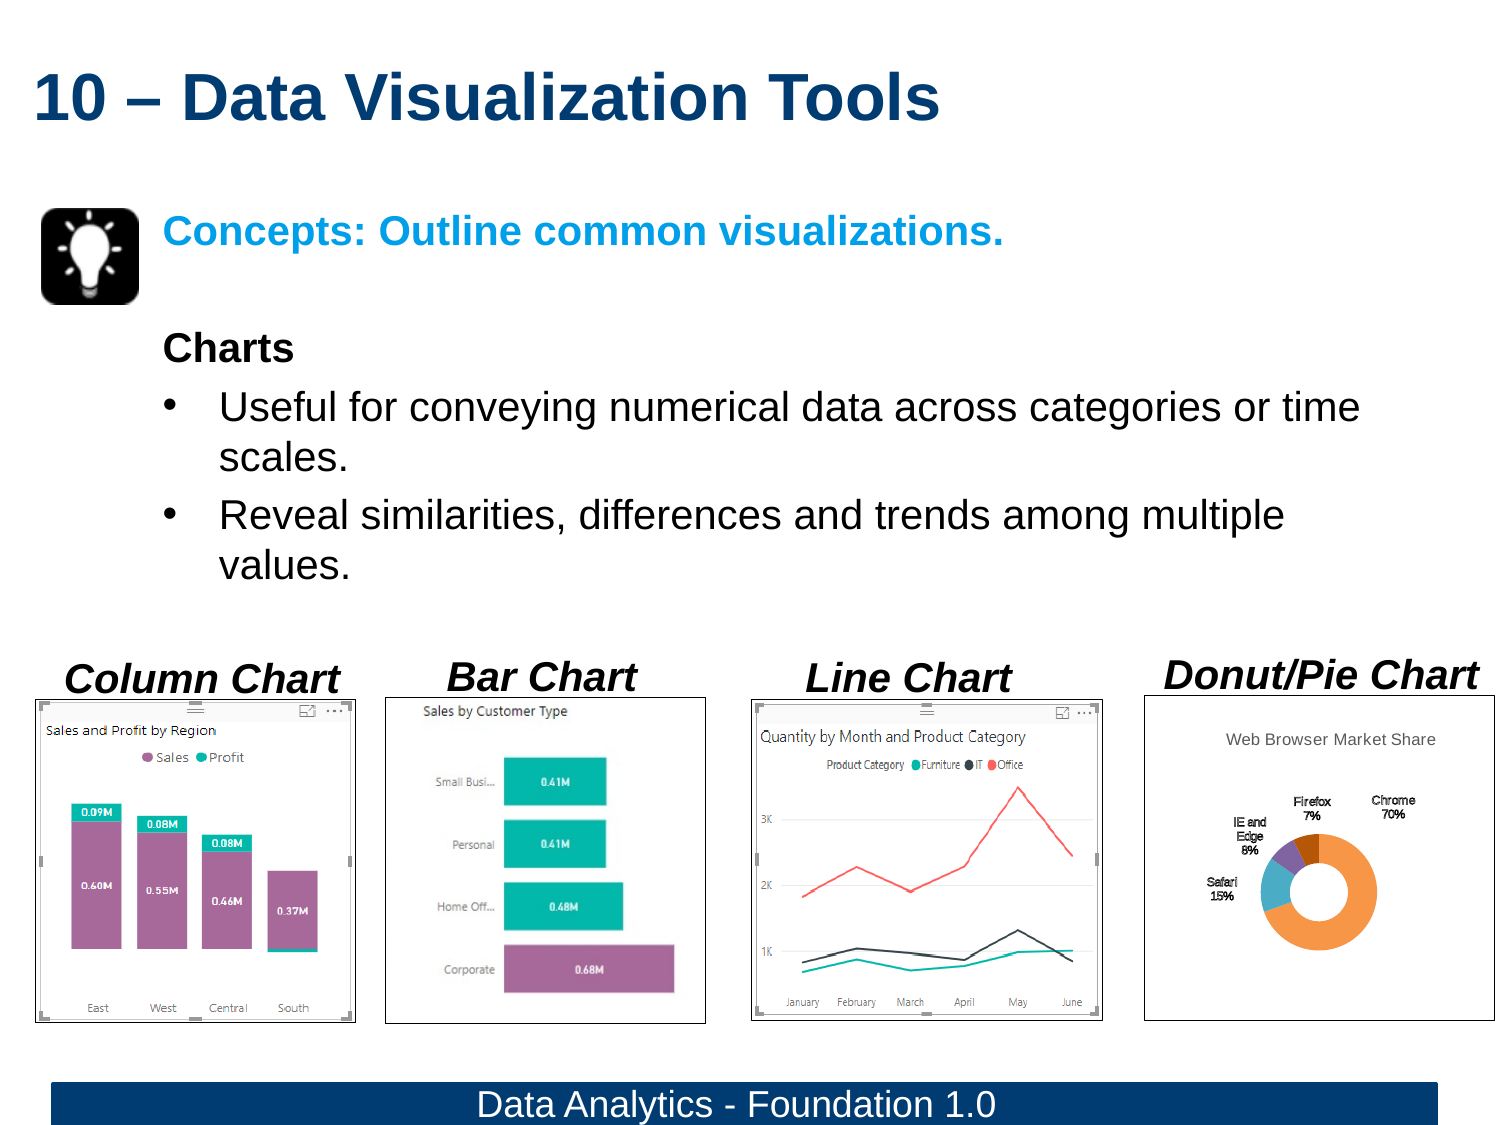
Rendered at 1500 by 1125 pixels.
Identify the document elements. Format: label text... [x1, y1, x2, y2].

title 10 – Data Visualization Tools [0, 0, 1500, 188]
text_box Line Chart [790, 635, 1027, 697]
footer Data Analytics - Foundation 1.0 [461, 1072, 1041, 1125]
picture [385, 697, 706, 1024]
text_box Column Chart [49, 636, 355, 698]
text_box Donut/Pie Chart [1148, 632, 1500, 706]
picture [751, 699, 1103, 1021]
text_box Concepts: Outline common visualizations. Charts Useful for conveying numerical data across categories or time scales. Reveal similarities, differences and trends among multiple values. [147, 196, 1433, 1083]
picture [35, 699, 356, 1023]
chart [1143, 694, 1495, 1021]
text_box Bar Chart [431, 635, 652, 695]
picture [40, 207, 139, 306]
